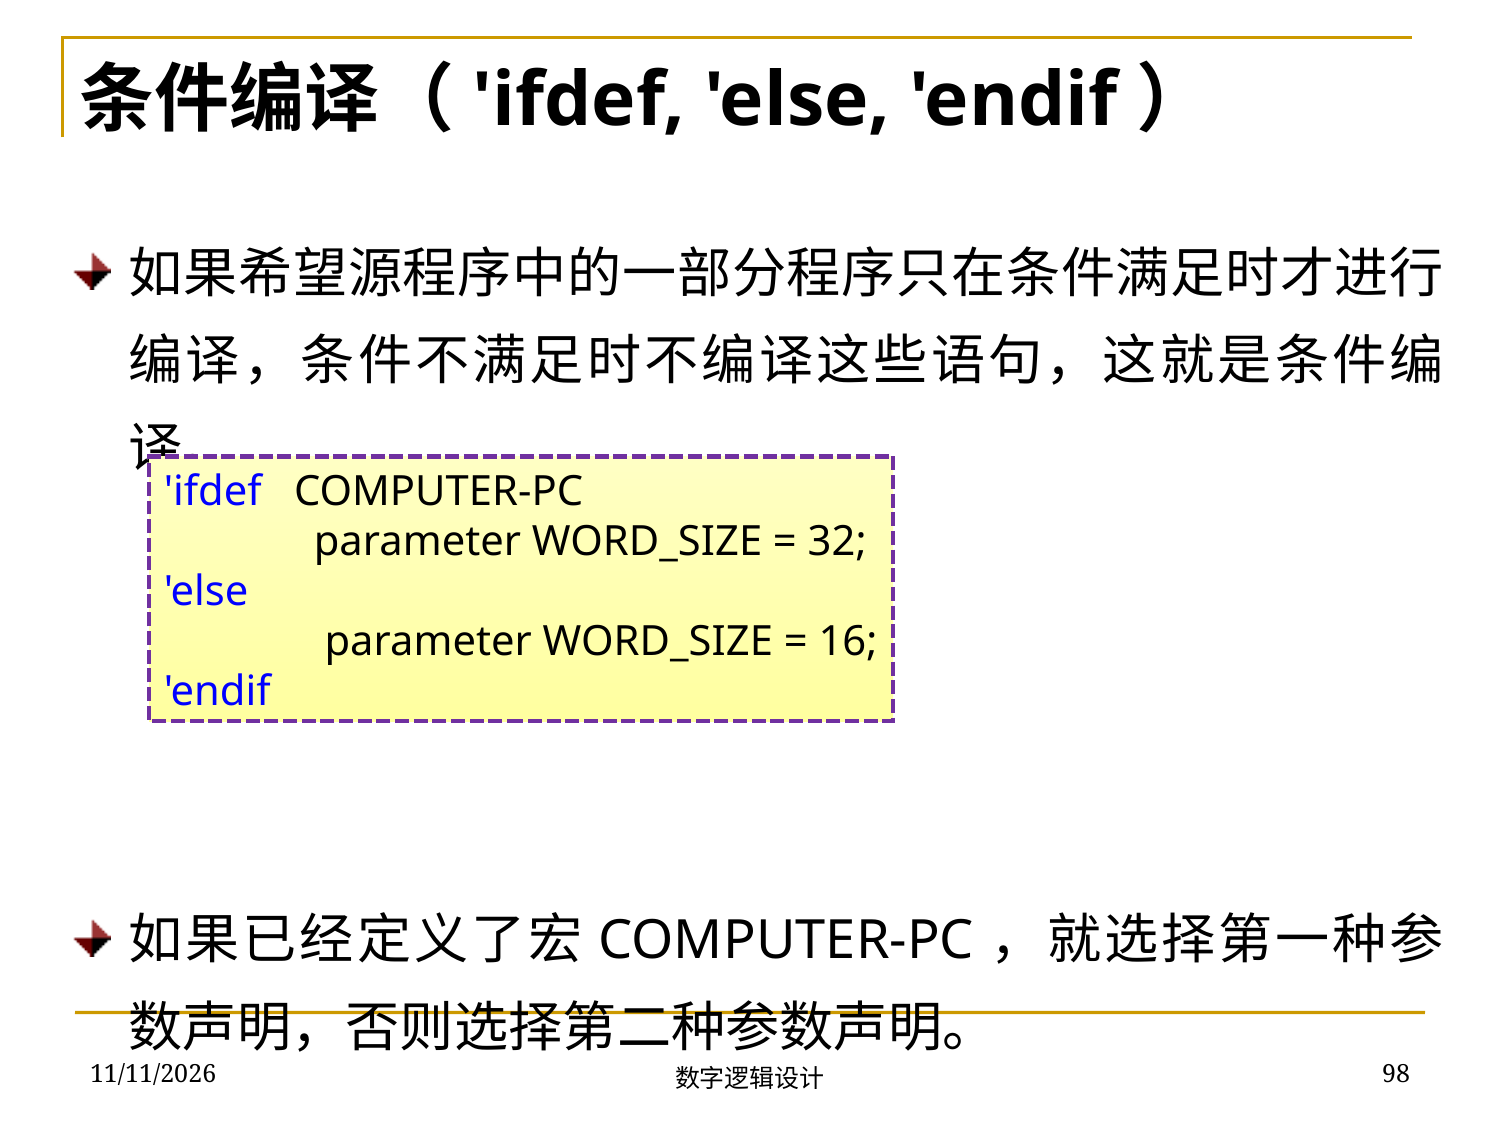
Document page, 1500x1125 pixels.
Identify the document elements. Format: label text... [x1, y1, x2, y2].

text_box 如果希望源程序中的一部分程序只在条件满足时才进行编译，条件不满足时不编译这些语句，这就是条件编译。 如果已经定义了宏COMPUTER-PC，就选择第一种参数声明，否则选择第二种参数声明。 [57, 208, 1459, 409]
footer 数字逻辑设计 [512, 1024, 988, 1101]
slide_number 98 [1074, 1023, 1426, 1100]
picture [72, 251, 111, 290]
text_box 条件编译（'ifdef, 'else, 'endif） [64, 42, 1500, 148]
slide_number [74, 1023, 426, 1100]
picture [72, 918, 111, 957]
text_box 'ifdef COMPUTER-PC parameter WORD_SIZE = 32; 'else parameter WORD_SIZE = 16; 'endif [149, 456, 894, 722]
